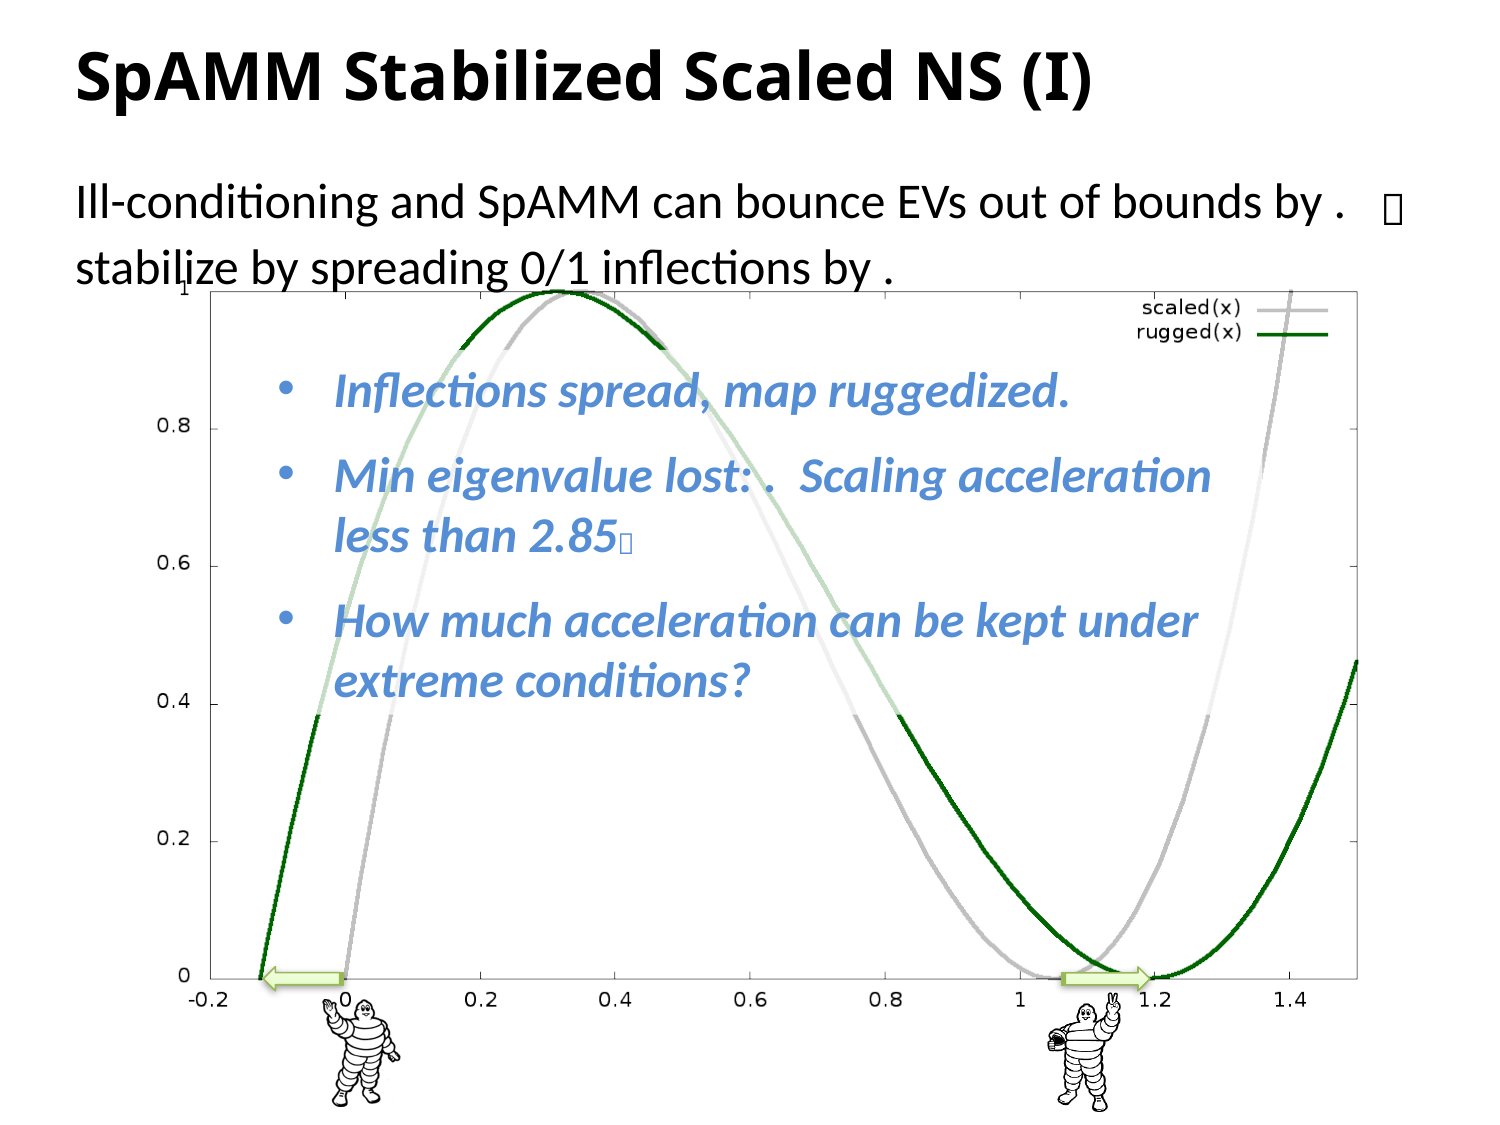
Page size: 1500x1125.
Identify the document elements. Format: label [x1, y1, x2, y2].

picture [112, 261, 1403, 1121]
